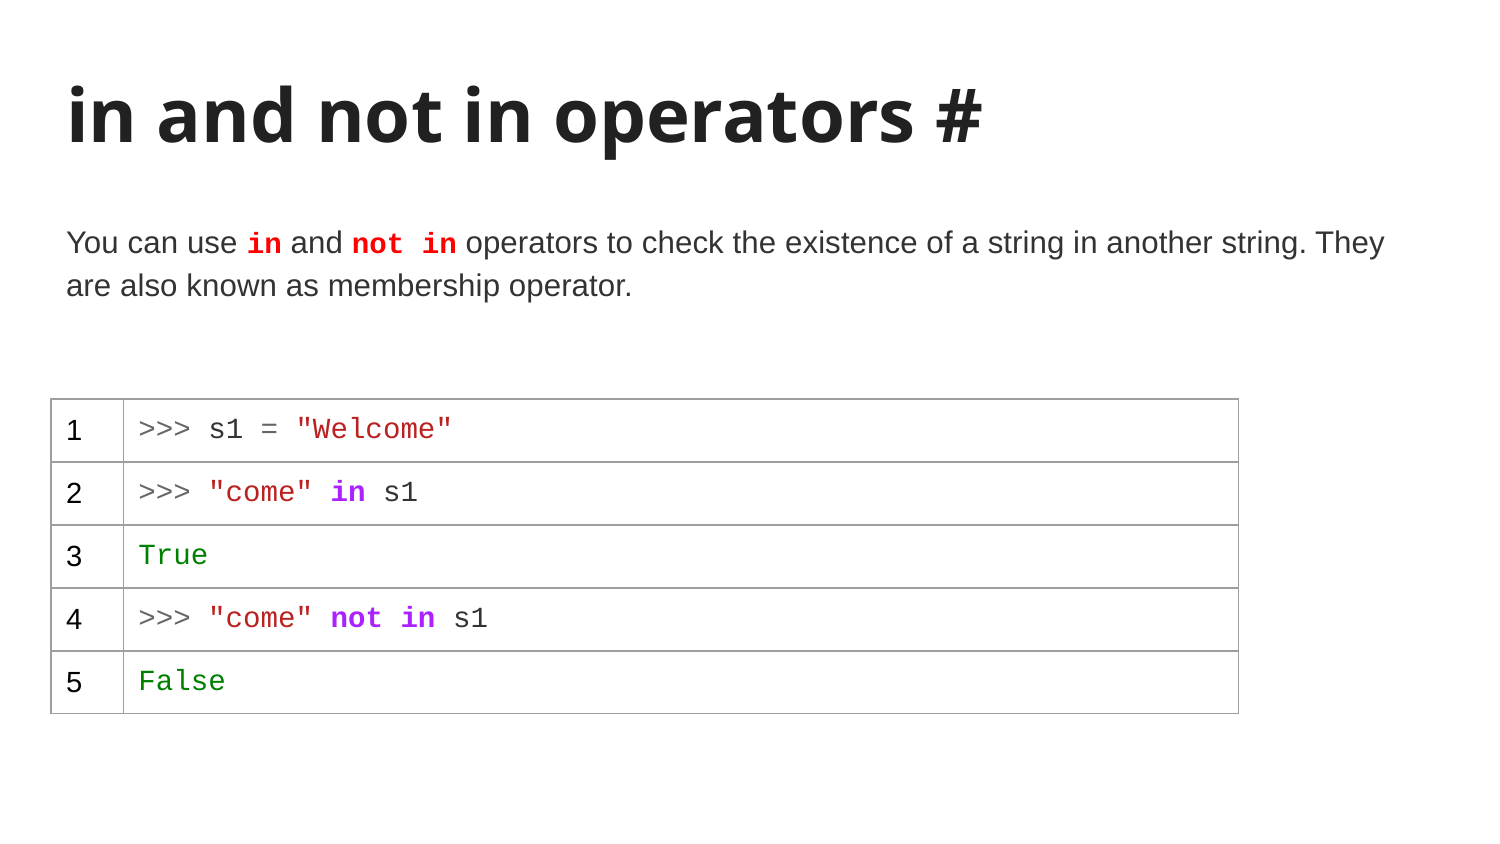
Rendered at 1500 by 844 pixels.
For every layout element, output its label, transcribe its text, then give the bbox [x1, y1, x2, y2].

table_cell 5 [52, 652, 123, 713]
table_cell 3 [52, 526, 123, 587]
table_cell 4 [52, 589, 123, 650]
table_cell 2 [52, 463, 123, 524]
table_cell True [124, 526, 1238, 587]
table_header 1 [52, 400, 123, 461]
list You can use in and not in operators to check the existence of a string in another string. They are also known as membership operator. [51, 201, 1449, 298]
table_cell >>> "come" not in s1 [124, 589, 1238, 650]
table_header >>> s1 = "Welcome" [124, 400, 1238, 461]
table_cell False [124, 652, 1238, 713]
title in and not in operators # [51, 48, 1449, 180]
table_cell >>> "come" in s1 [124, 463, 1238, 524]
